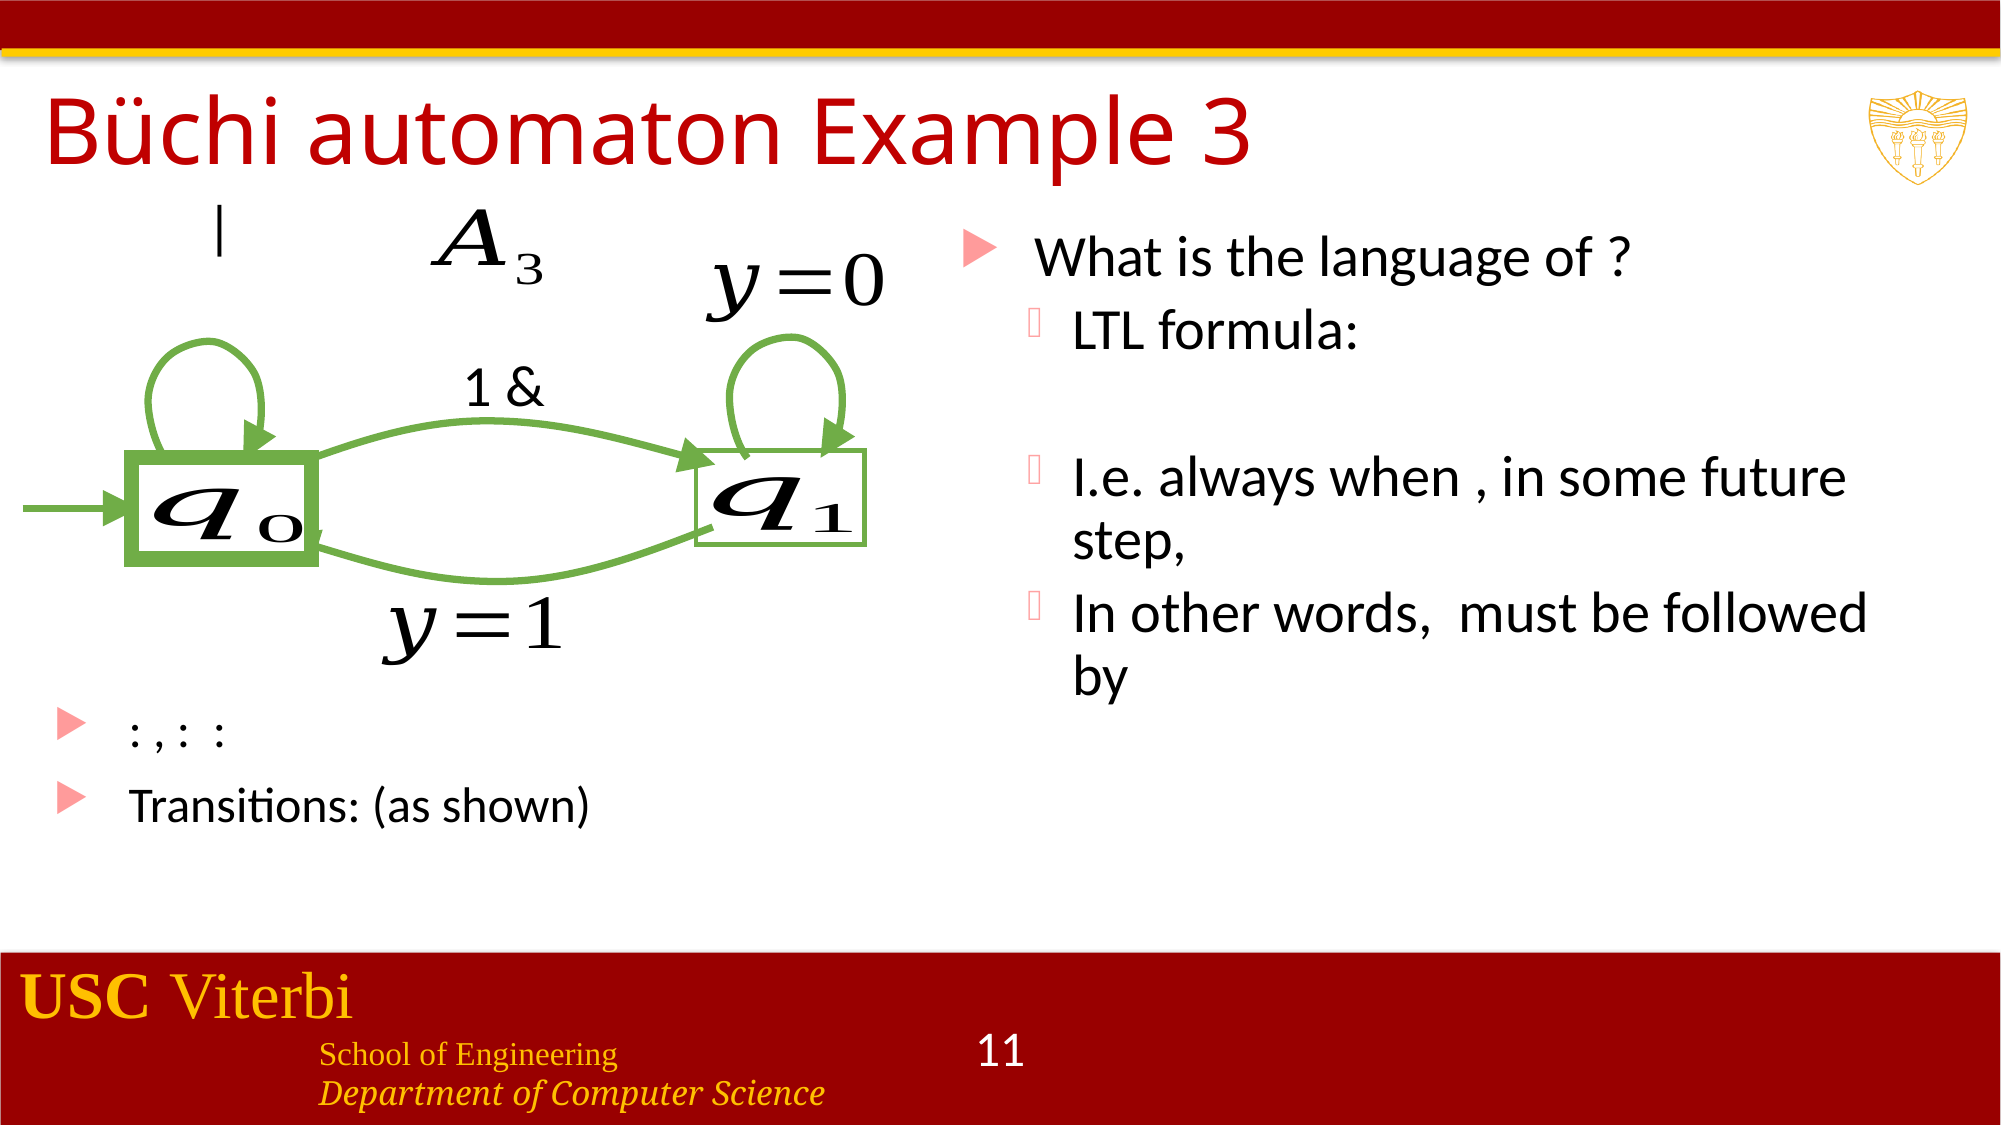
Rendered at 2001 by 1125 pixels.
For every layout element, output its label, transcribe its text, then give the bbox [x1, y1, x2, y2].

picture [1836, 76, 2000, 199]
title Büchi automaton Example 3 [27, 70, 1819, 199]
slide_number 11 [774, 1016, 1225, 1077]
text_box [22, 182, 863, 582]
